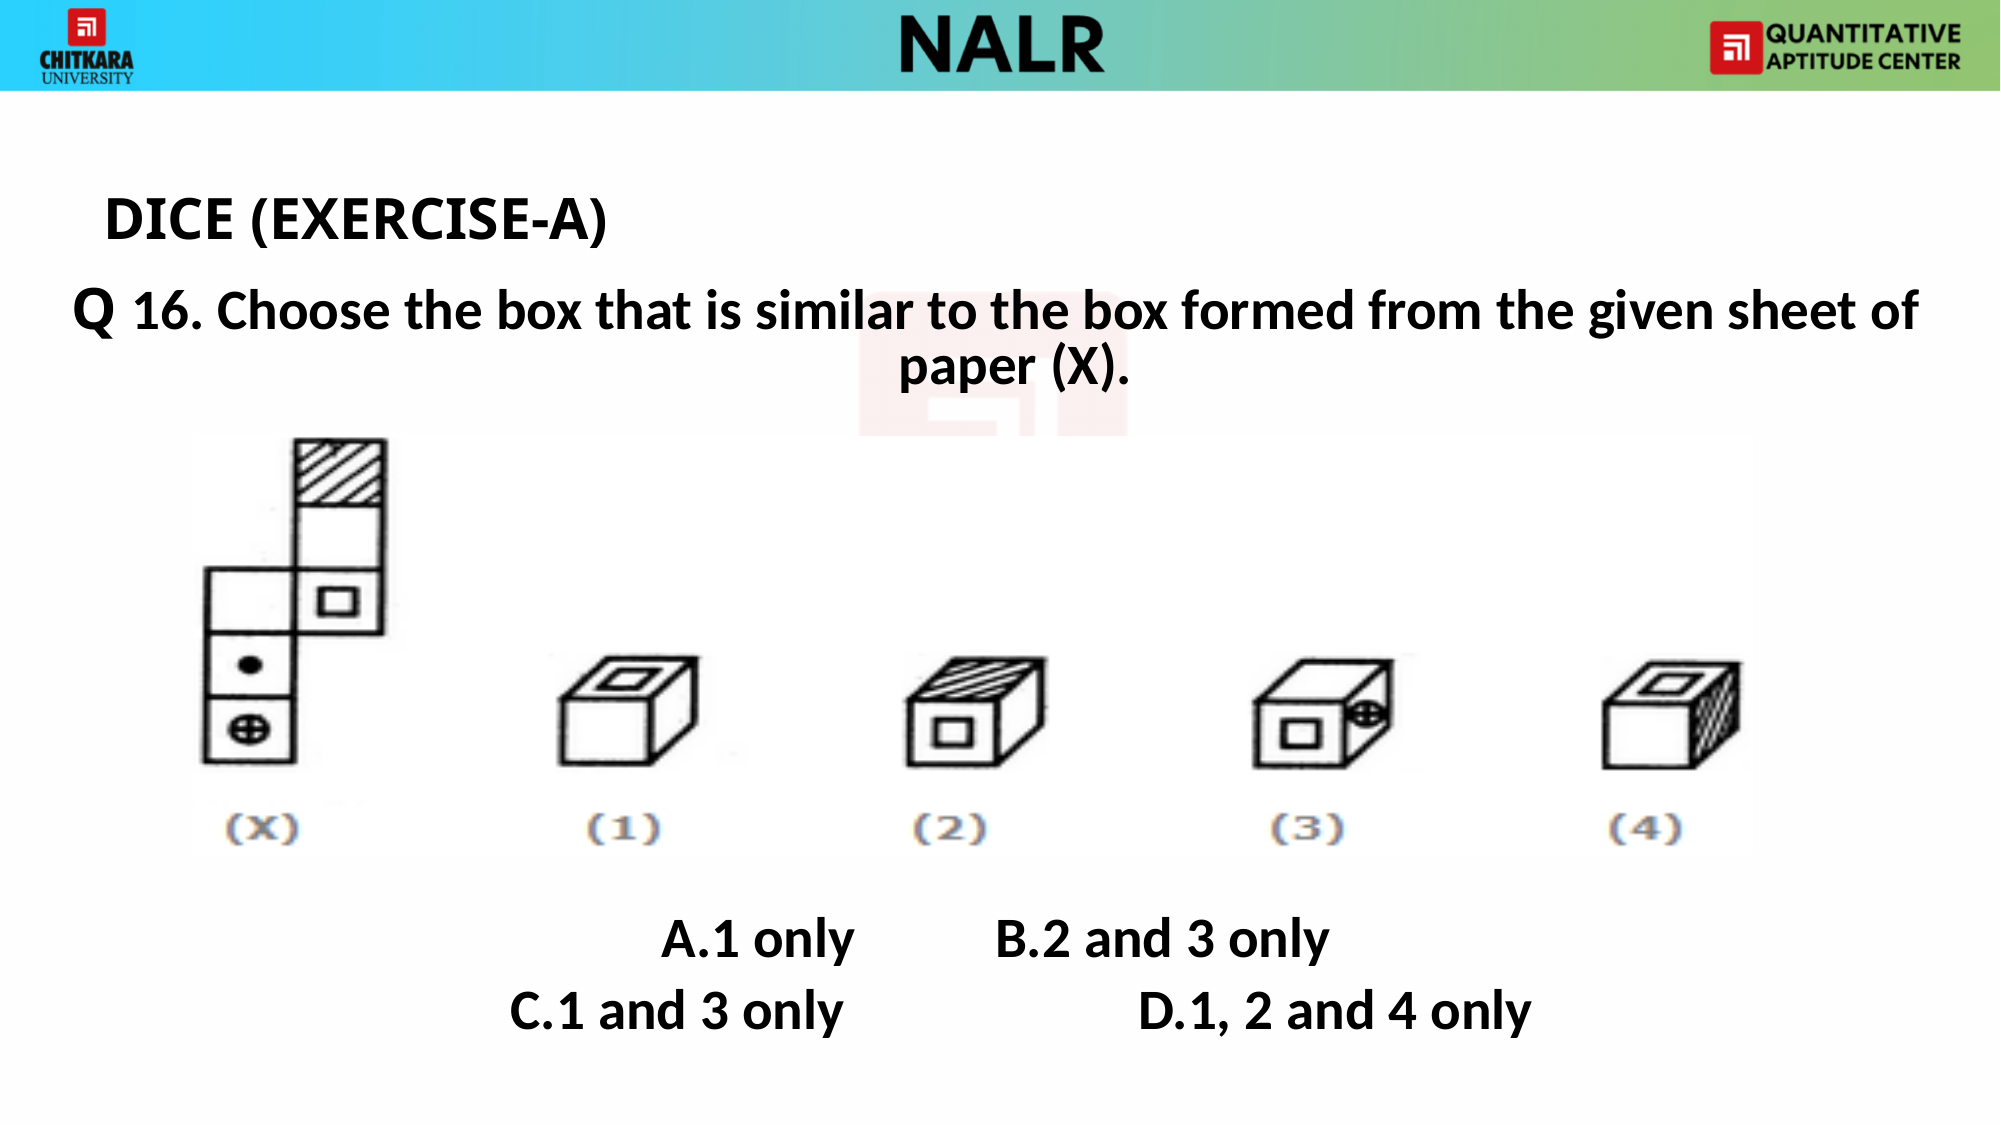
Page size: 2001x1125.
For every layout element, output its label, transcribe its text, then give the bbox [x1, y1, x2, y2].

list DICE (EXERCISE-A) Q 16. Choose the box that is similar to the box formed from the given sheet of paper (X). A.1 only B.2 and 3 only C.1 and 3 only D.1, 2 and 4 only [33, 175, 1959, 1053]
picture [0, 0, 2001, 1125]
